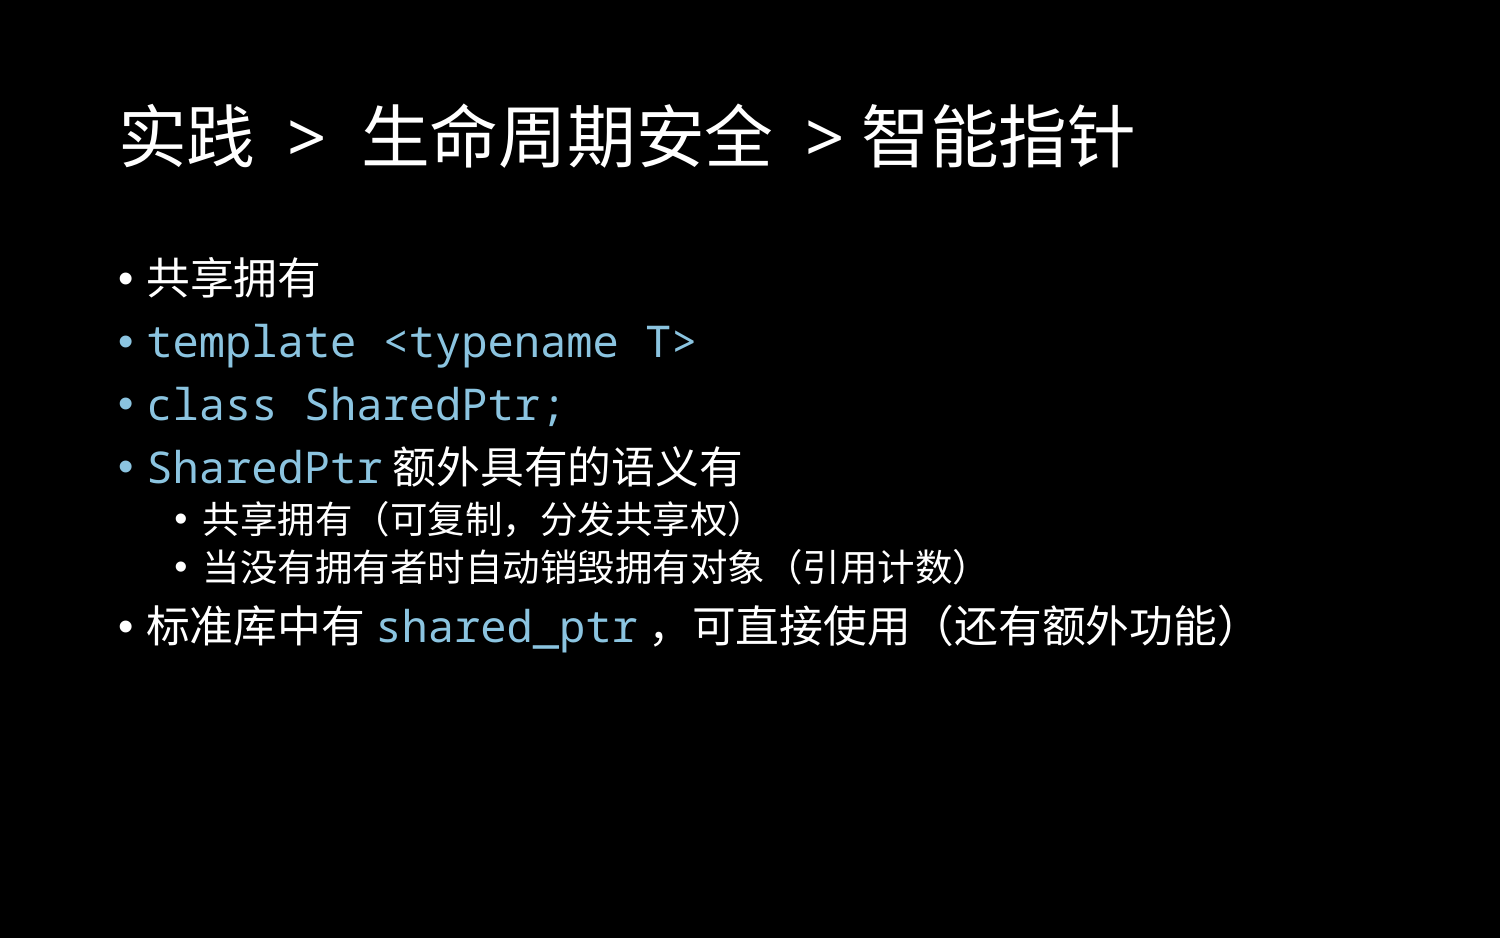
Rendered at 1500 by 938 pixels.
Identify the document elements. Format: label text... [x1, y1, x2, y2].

title 实践 > 生命周期安全 >智能指针 [103, 49, 1397, 232]
list 共享拥有 template <typename T> class SharedPtr; SharedPtr额外具有的语义有 共享拥有（可复制，分发共享权） 当没有拥有者时自动销毁拥有对象（引用计数） 标准库中有shared_ptr，可直接使用（还有额外功能） [103, 249, 1397, 845]
